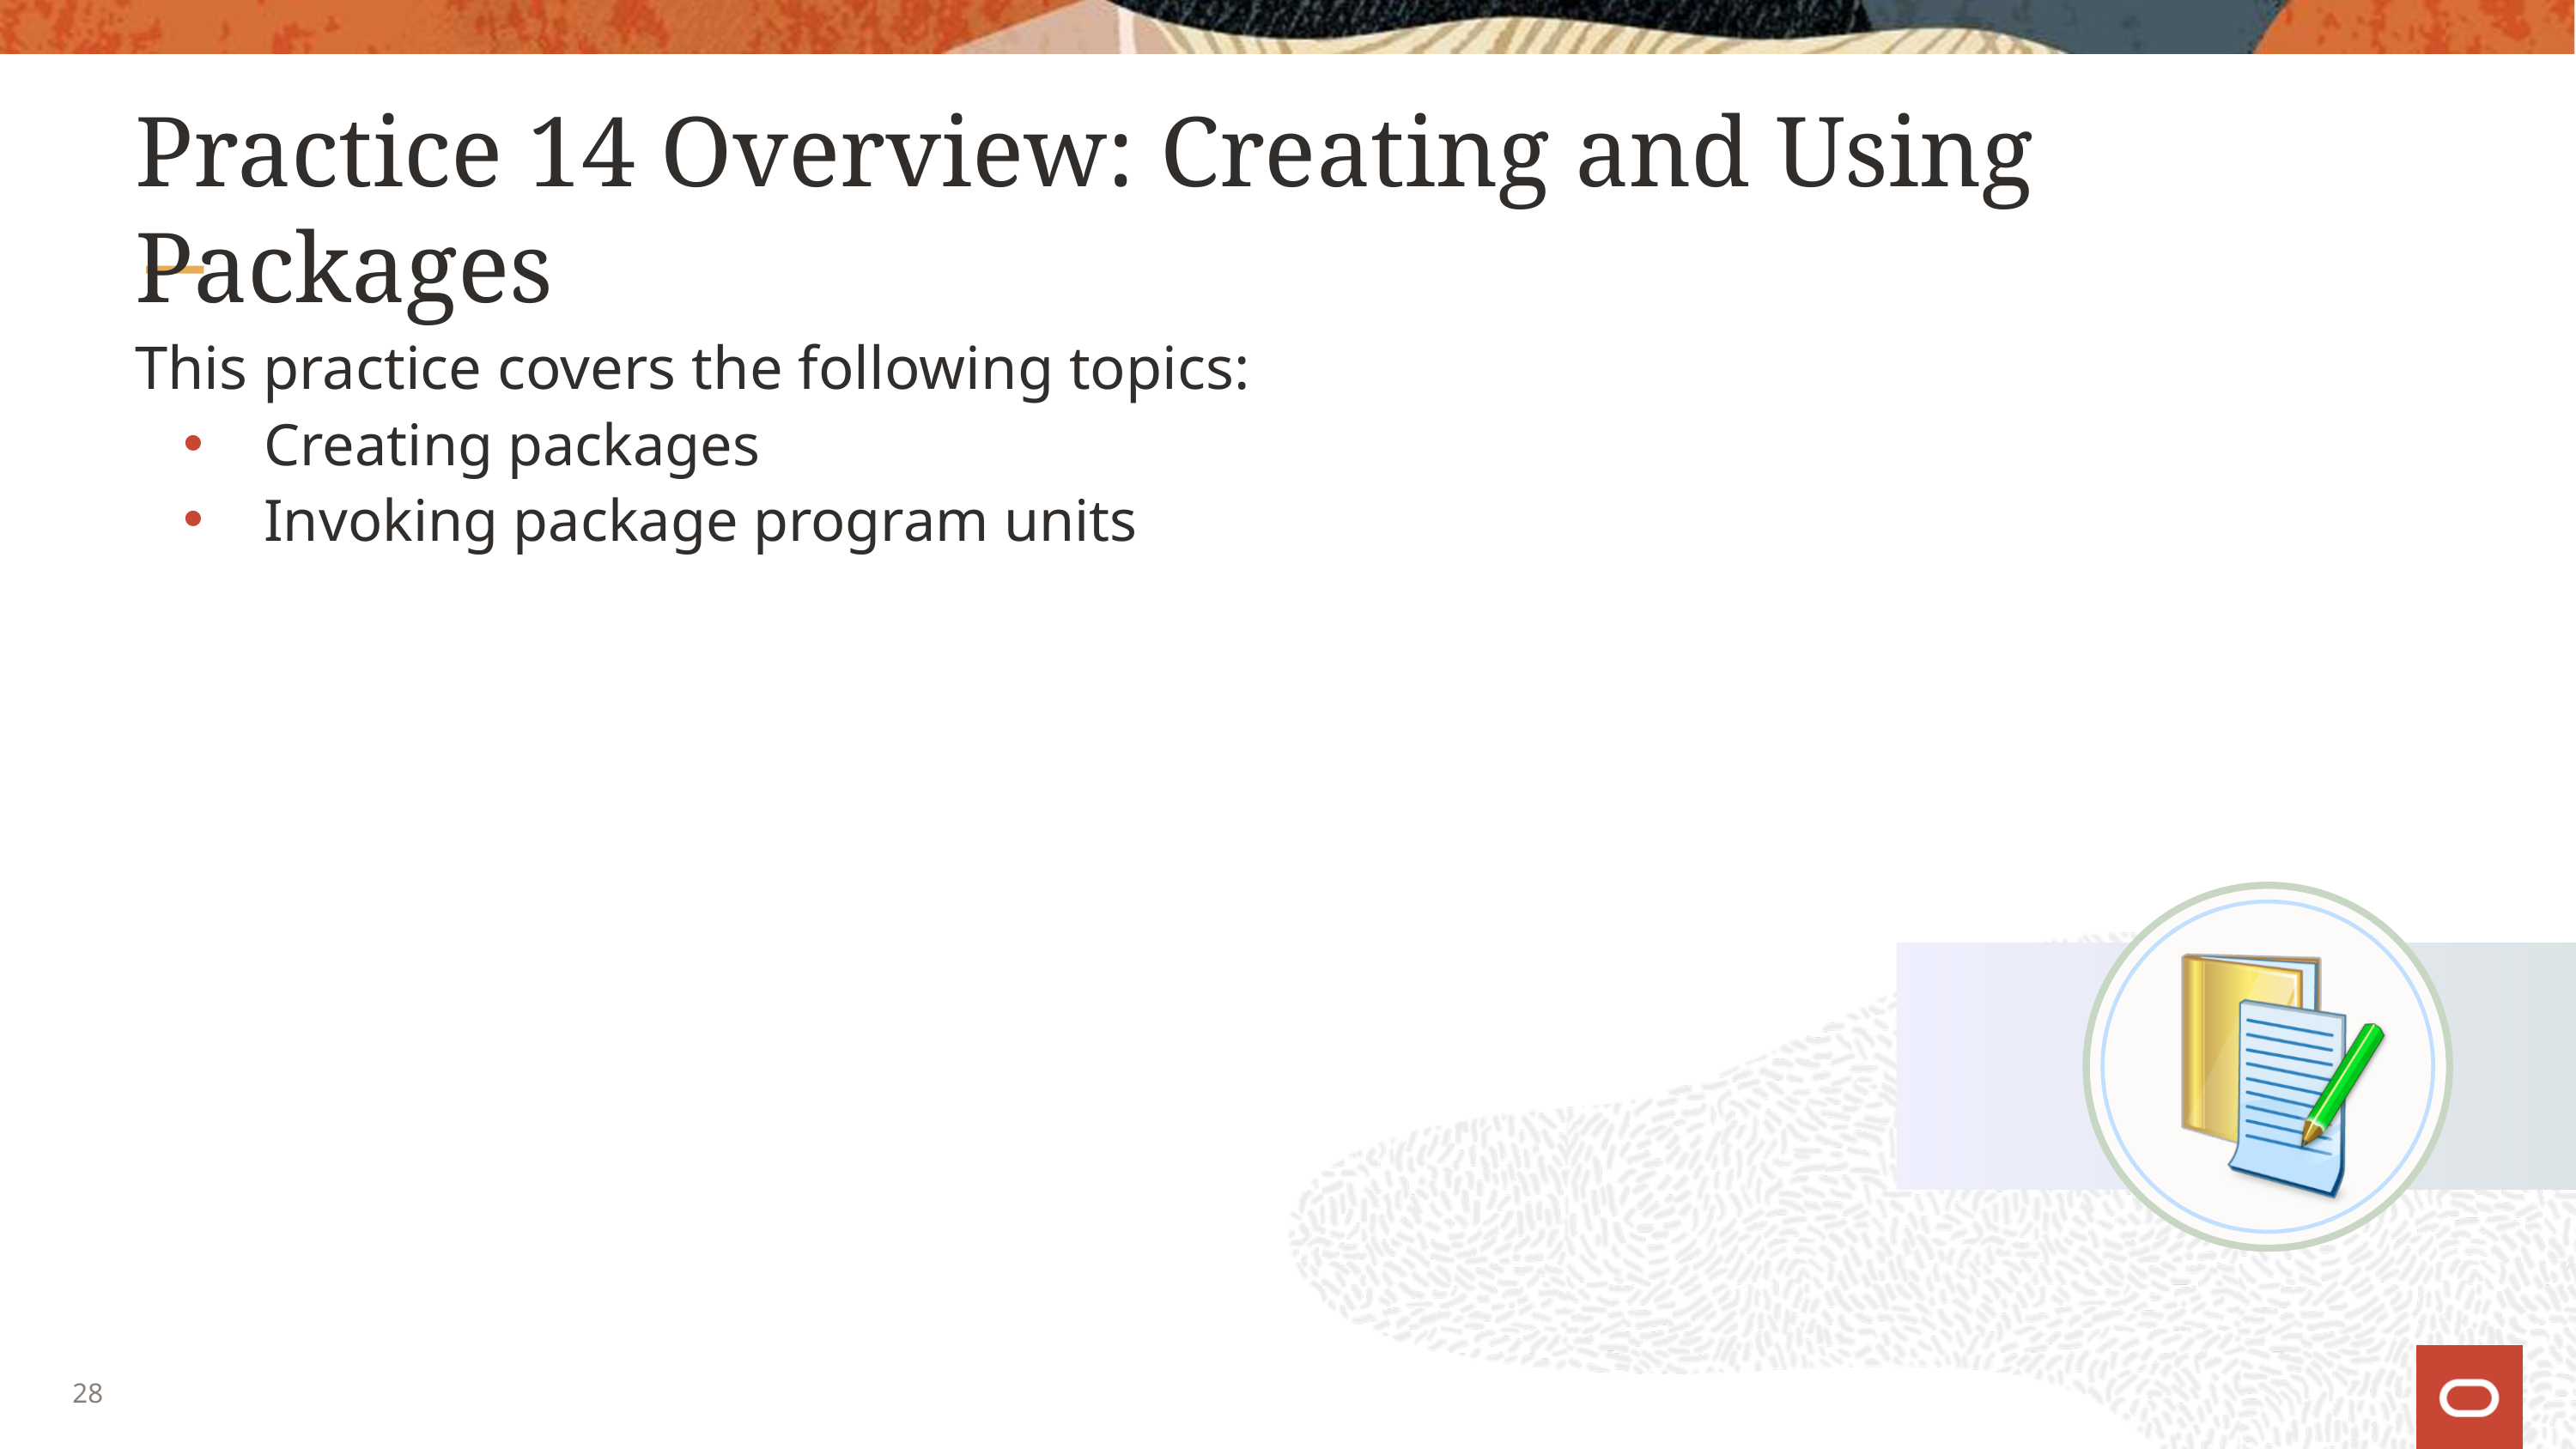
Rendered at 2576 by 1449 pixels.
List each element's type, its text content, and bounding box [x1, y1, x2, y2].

picture [2416, 1345, 2523, 1449]
title Practice 14 Overview: Creating and Using Packages [131, 86, 2445, 252]
picture [0, 0, 2576, 54]
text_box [1896, 885, 2576, 1249]
list This practice covers the following topics: Creating packages Invoking package program units [131, 319, 2445, 806]
